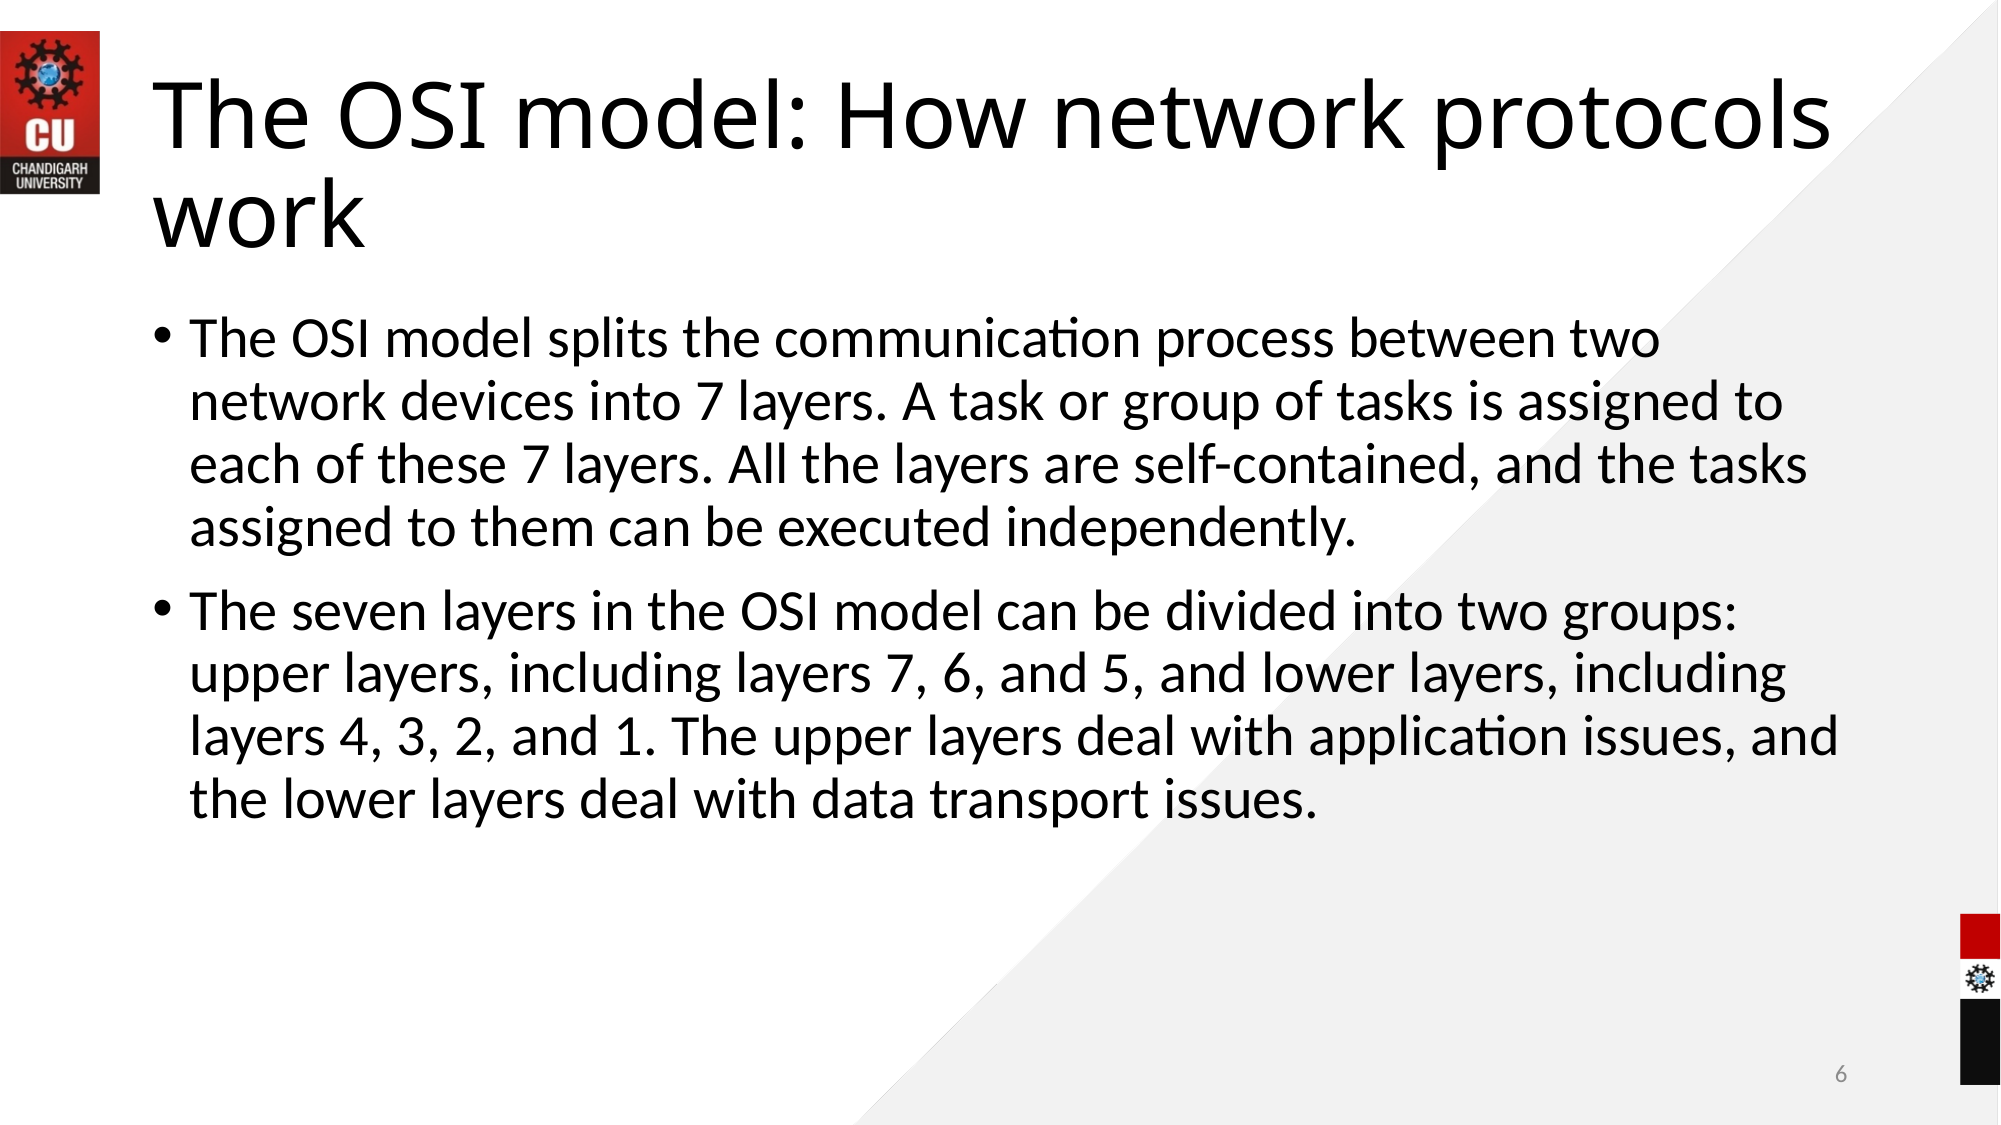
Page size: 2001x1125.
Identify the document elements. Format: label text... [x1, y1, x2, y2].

list The OSI model splits the communication process between two network devices into 7 layers. A task or group of tasks is assigned to each of these 7 layers. All the layers are self-contained, and the tasks assigned to them can be executed independently. The seven layers in the OSI model can be divided into two groups: upper layers, including layers 7, 6, and 5, and lower layers, including layers 4, 3, 2, and 1. The upper layers deal with application issues, and the lower layers deal with data transport issues. [137, 299, 1863, 1014]
picture [0, 0, 2001, 1125]
slide_number 6 [1412, 1042, 1863, 1103]
title The OSI model: How network protocols work [137, 59, 1863, 278]
